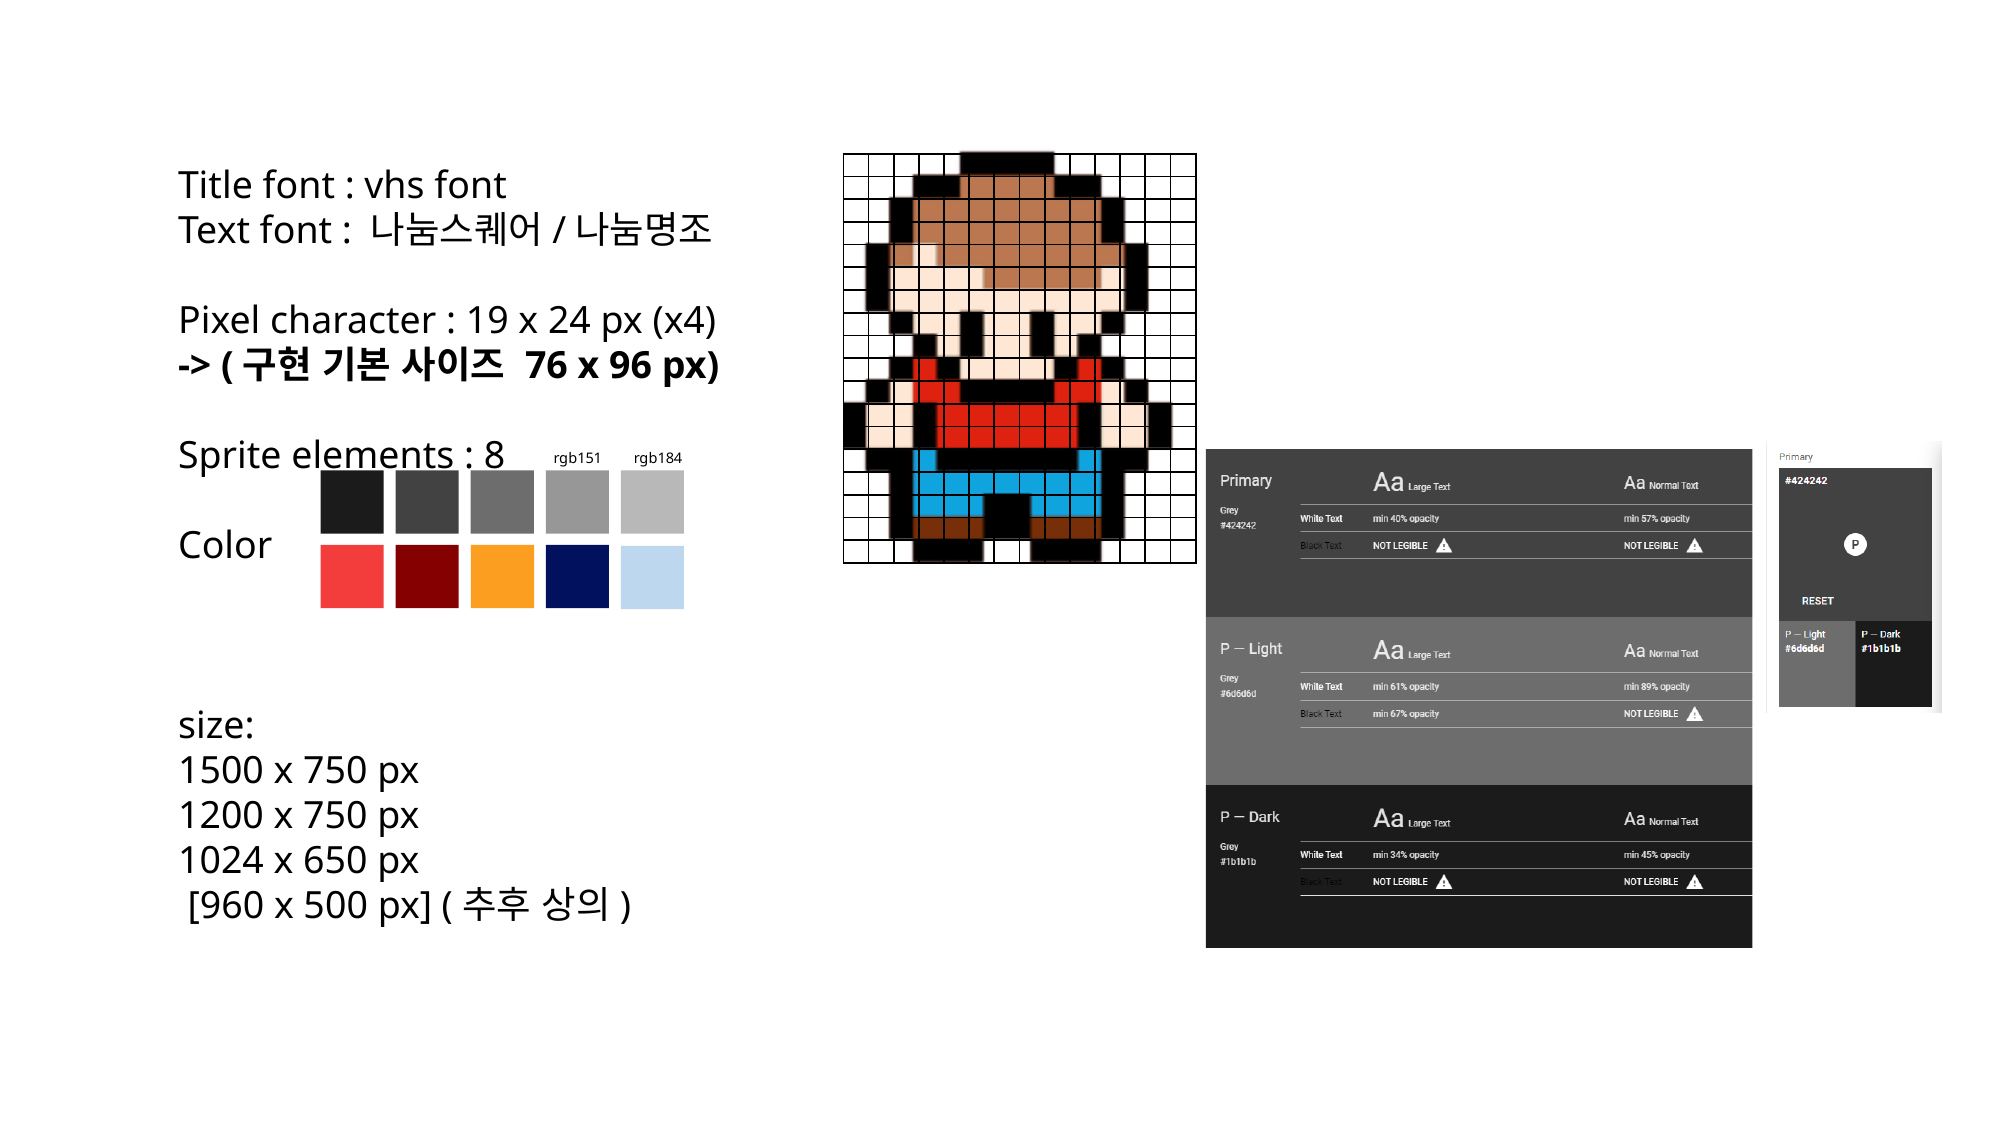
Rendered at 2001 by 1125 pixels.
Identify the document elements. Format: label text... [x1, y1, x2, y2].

table_cell [1176, 314, 1195, 335]
table_cell [1176, 427, 1195, 448]
table_cell [1176, 382, 1195, 403]
picture [1766, 441, 1942, 713]
picture [1205, 449, 1753, 948]
picture [844, 131, 1176, 589]
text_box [320, 441, 697, 609]
table_cell [1176, 496, 1195, 517]
table_header [1176, 155, 1195, 176]
table_cell [1176, 450, 1195, 471]
table_cell [1176, 268, 1195, 289]
table_cell [1176, 245, 1195, 266]
table_cell [1176, 336, 1195, 357]
table_cell [1176, 177, 1195, 198]
table_cell [1176, 359, 1195, 380]
table_cell [1176, 291, 1195, 312]
text_box Title font : vhs font Text font : 나눔스퀘어/나눔명조 Pixel character : 19 x 24 px (x4) -> (구현 기본 사이즈 76 x 96 px) Sprite elements : 8 Color size: 1500 x 750 px 1200 x 750 px 1024 x 650 px [960 x 500 px] (추후 상의) [163, 153, 1910, 1114]
table_cell [1176, 200, 1195, 221]
table_cell [1176, 541, 1195, 562]
table_cell [1176, 518, 1195, 539]
table_cell [1176, 223, 1195, 244]
table_cell [1176, 473, 1195, 494]
table_cell [1176, 405, 1195, 426]
